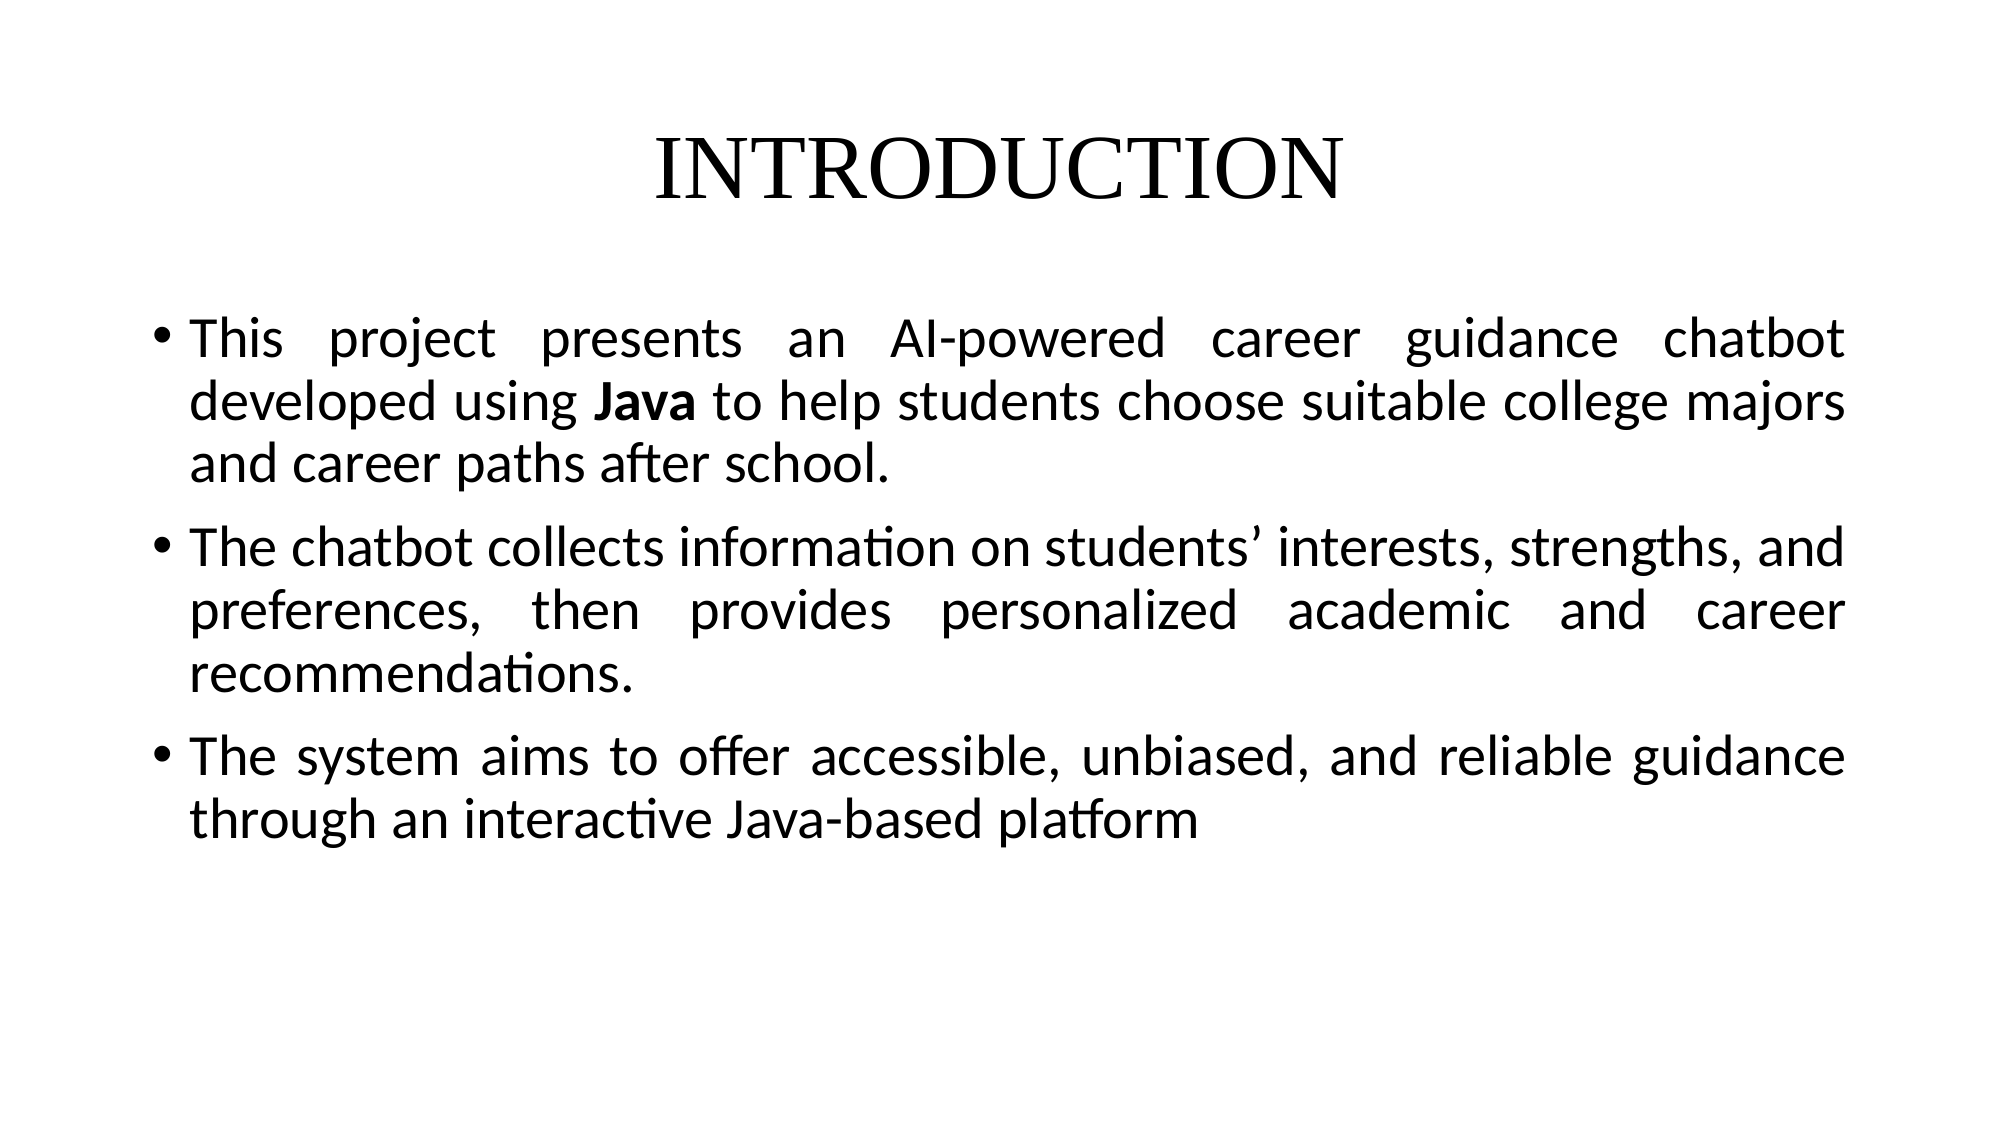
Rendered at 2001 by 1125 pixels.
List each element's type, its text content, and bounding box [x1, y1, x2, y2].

title INTRODUCTION [137, 59, 1863, 278]
list This project presents an AI-powered career guidance chatbot developed using Java to help students choose suitable college majors and career paths after school. The chatbot collects information on students’ interests, strengths, and preferences, then provides personalized academic and career recommendations. The system aims to offer accessible, unbiased, and reliable guidance through an interactive Java-based platform [137, 299, 1863, 1014]
